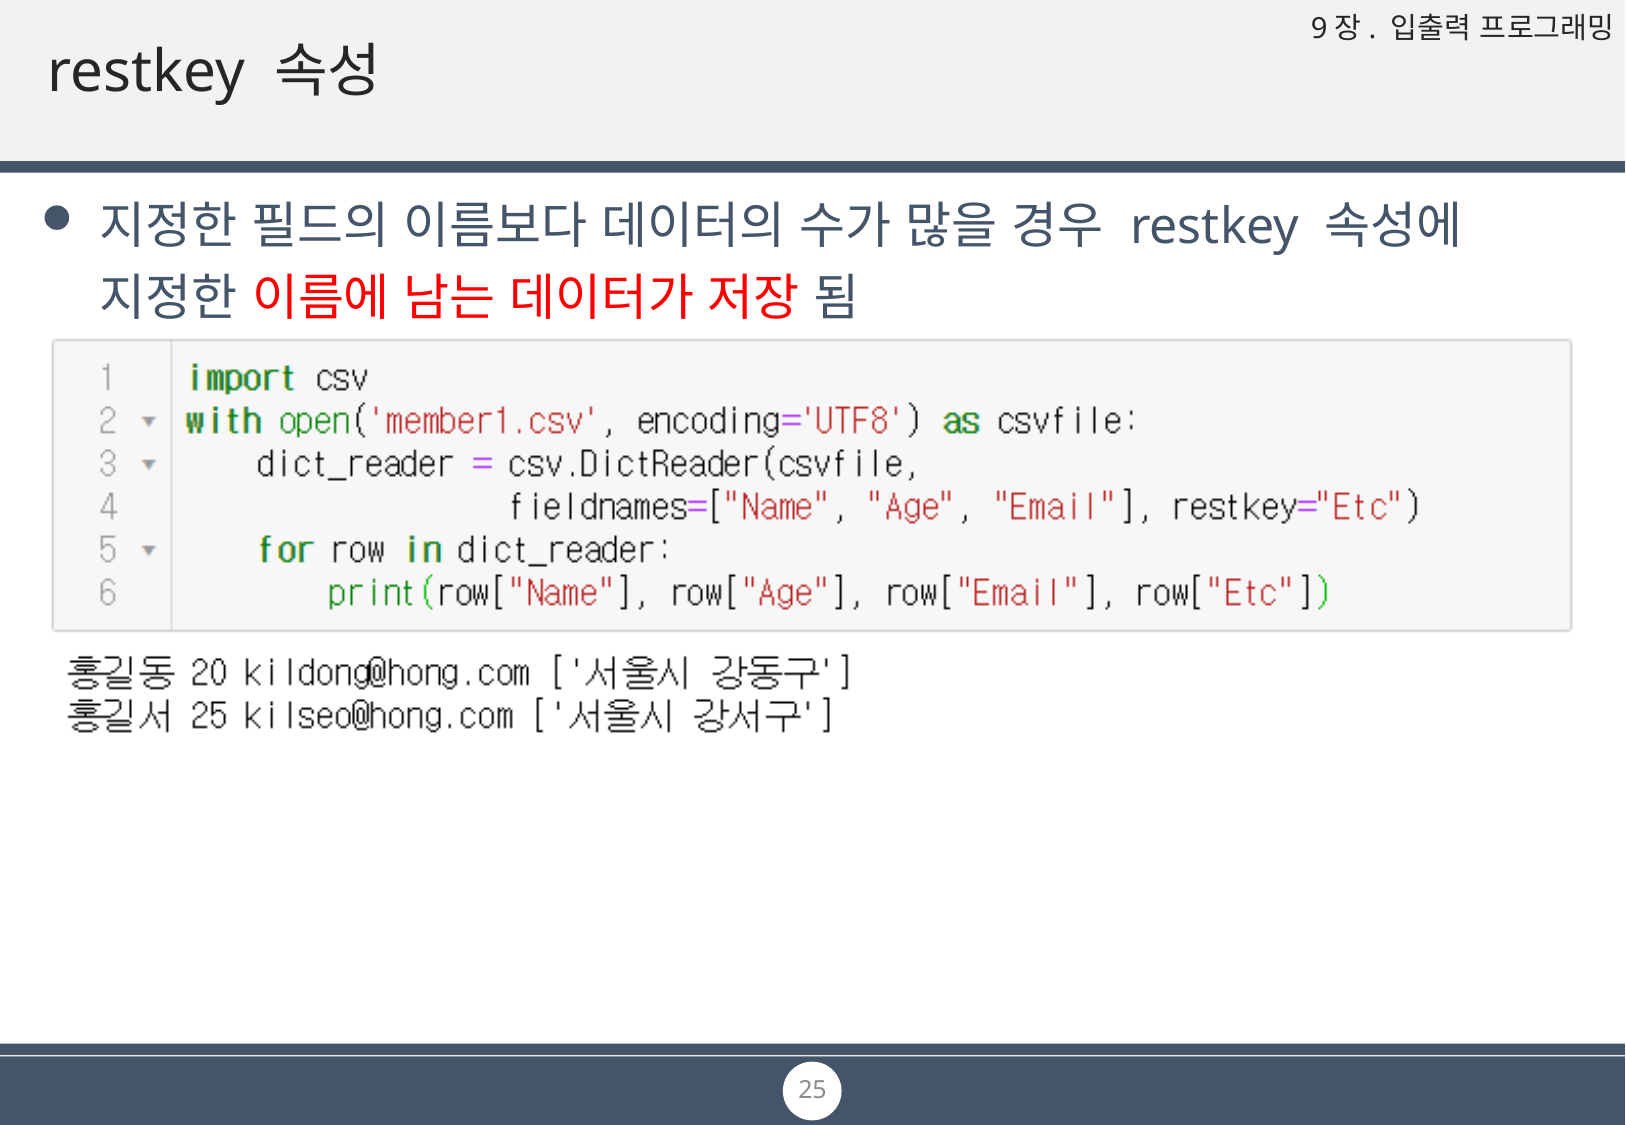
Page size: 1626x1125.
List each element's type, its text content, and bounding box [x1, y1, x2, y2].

title restkey 속성 [32, 30, 1592, 114]
list 지정한 필드의 이름보다 데이터의 수가 많을 경우 restkey 속성에 지정한 이름에 남는 데이터가 저장 됨 [26, 173, 1592, 1032]
picture [44, 326, 1581, 745]
slide_number 25 [629, 1061, 996, 1121]
